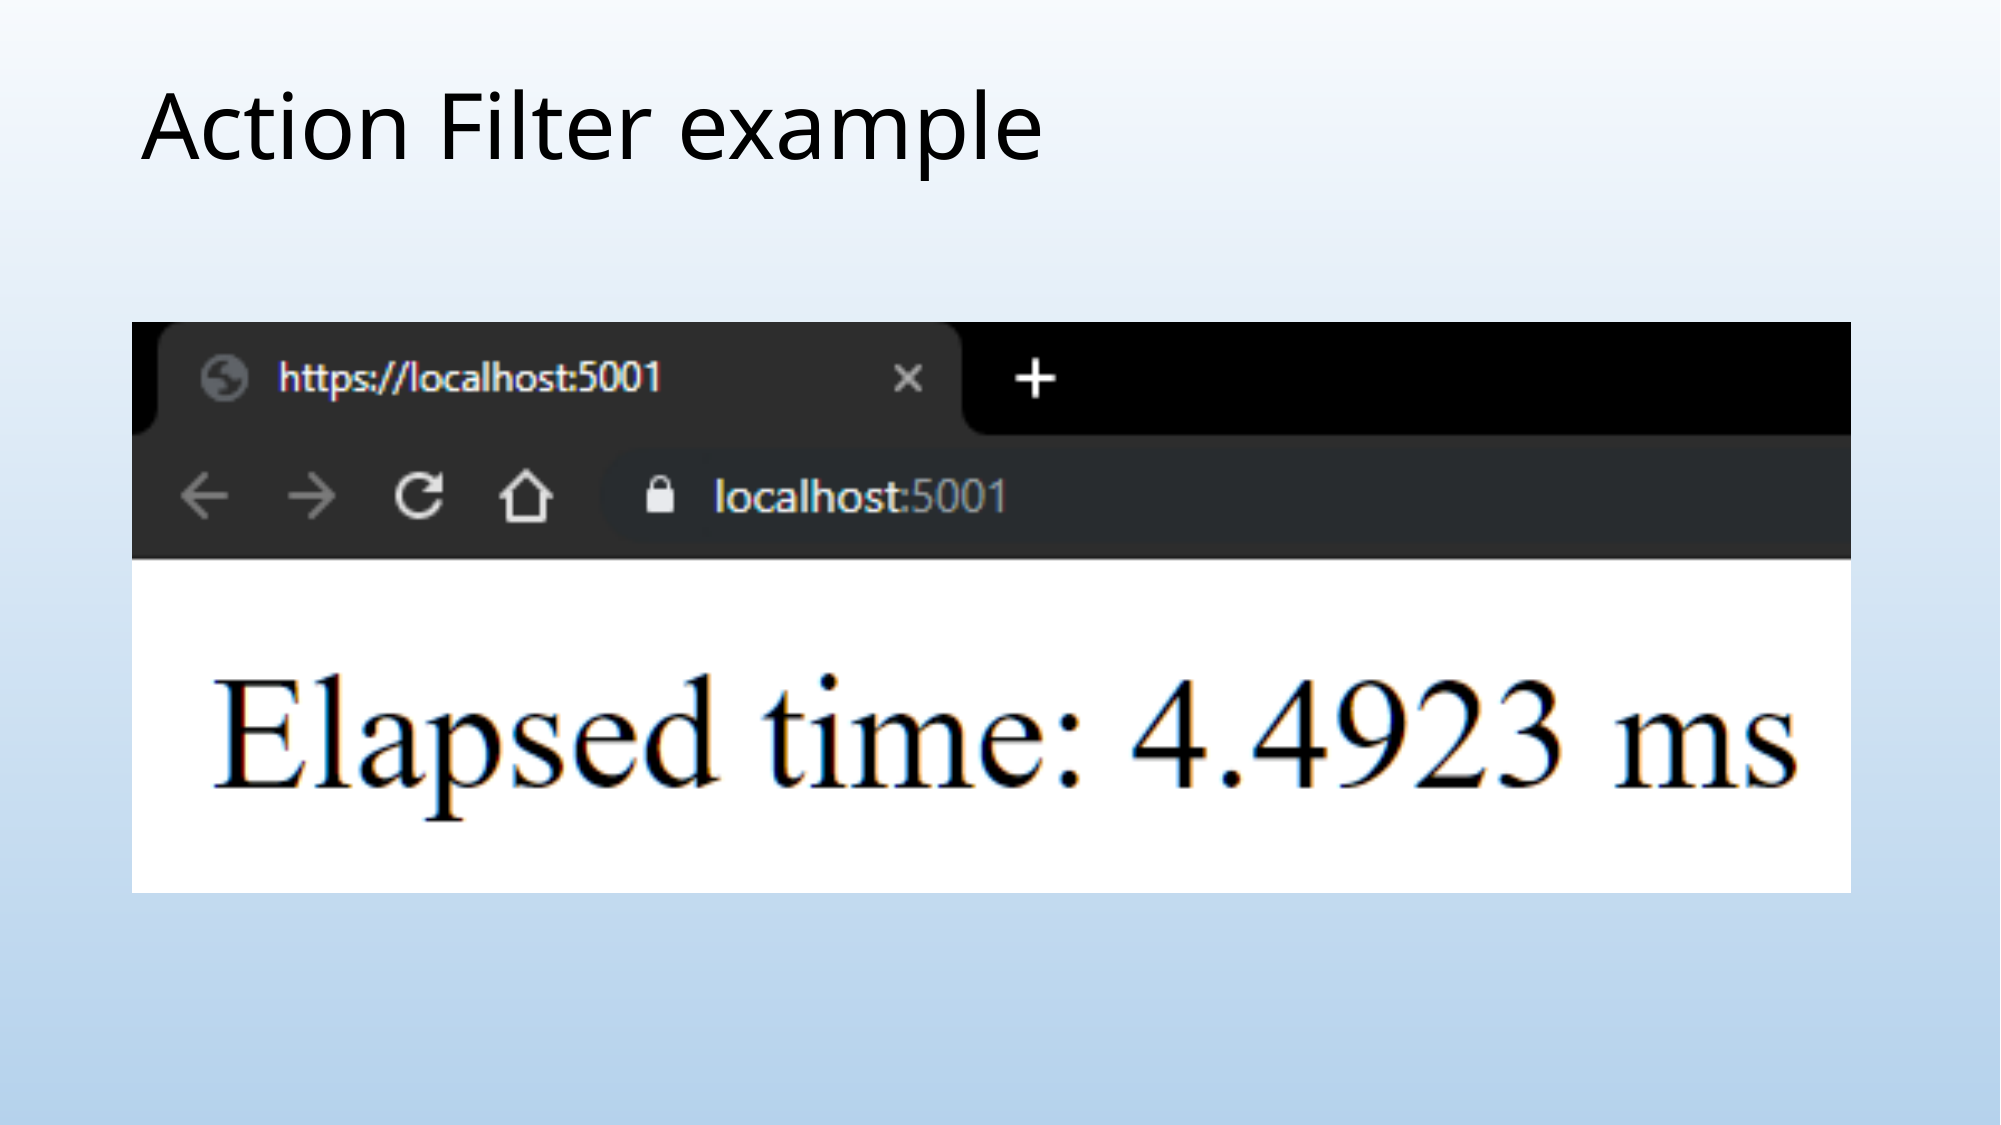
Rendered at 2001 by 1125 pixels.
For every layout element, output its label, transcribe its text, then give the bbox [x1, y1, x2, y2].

picture [132, 322, 1851, 893]
title Action Filter example [125, 21, 1851, 239]
